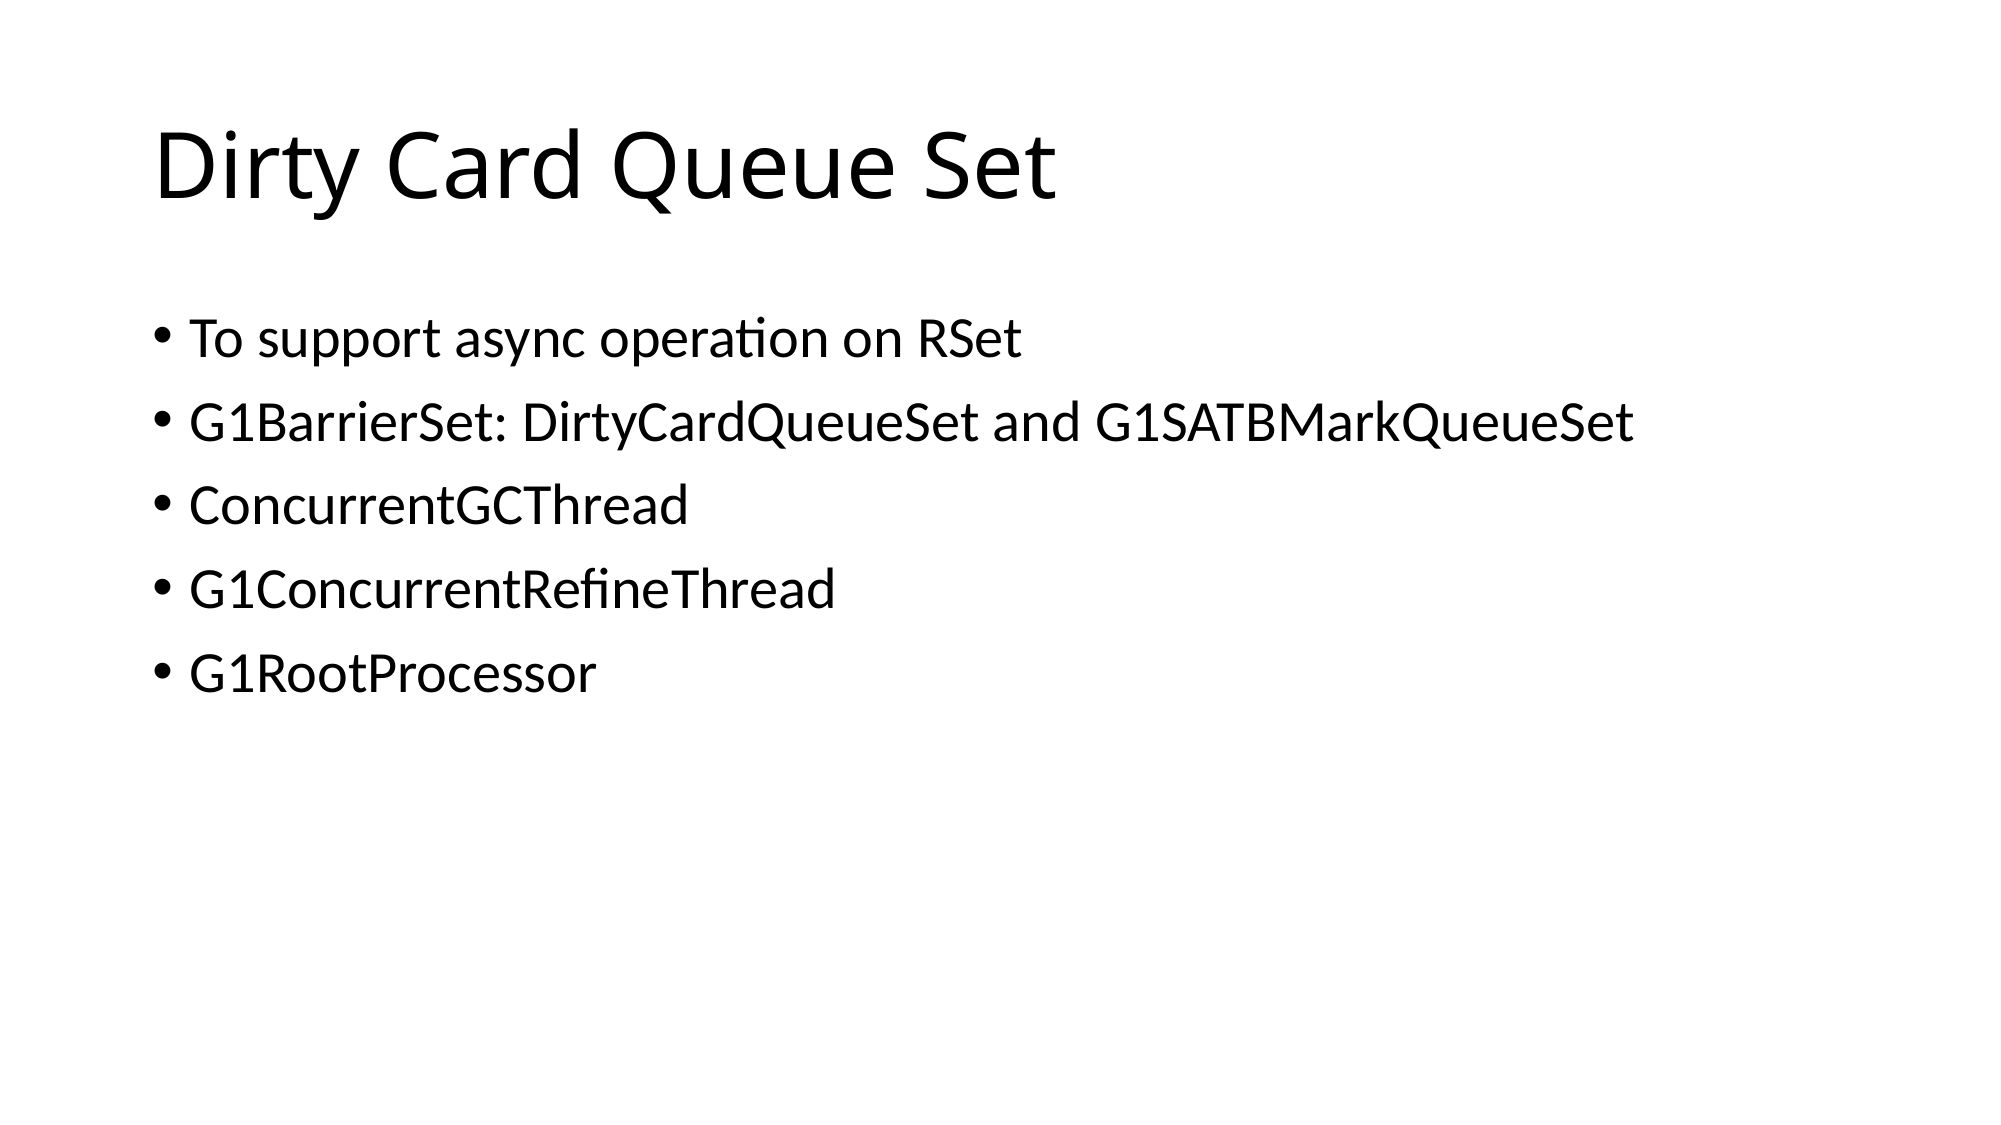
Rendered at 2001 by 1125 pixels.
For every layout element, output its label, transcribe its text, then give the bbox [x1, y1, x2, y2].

list To support async operation on RSet G1BarrierSet: DirtyCardQueueSet and G1SATBMarkQueueSet ConcurrentGCThread G1ConcurrentRefineThread G1RootProcessor [137, 299, 1863, 1014]
title Dirty Card Queue Set [137, 59, 1863, 278]
